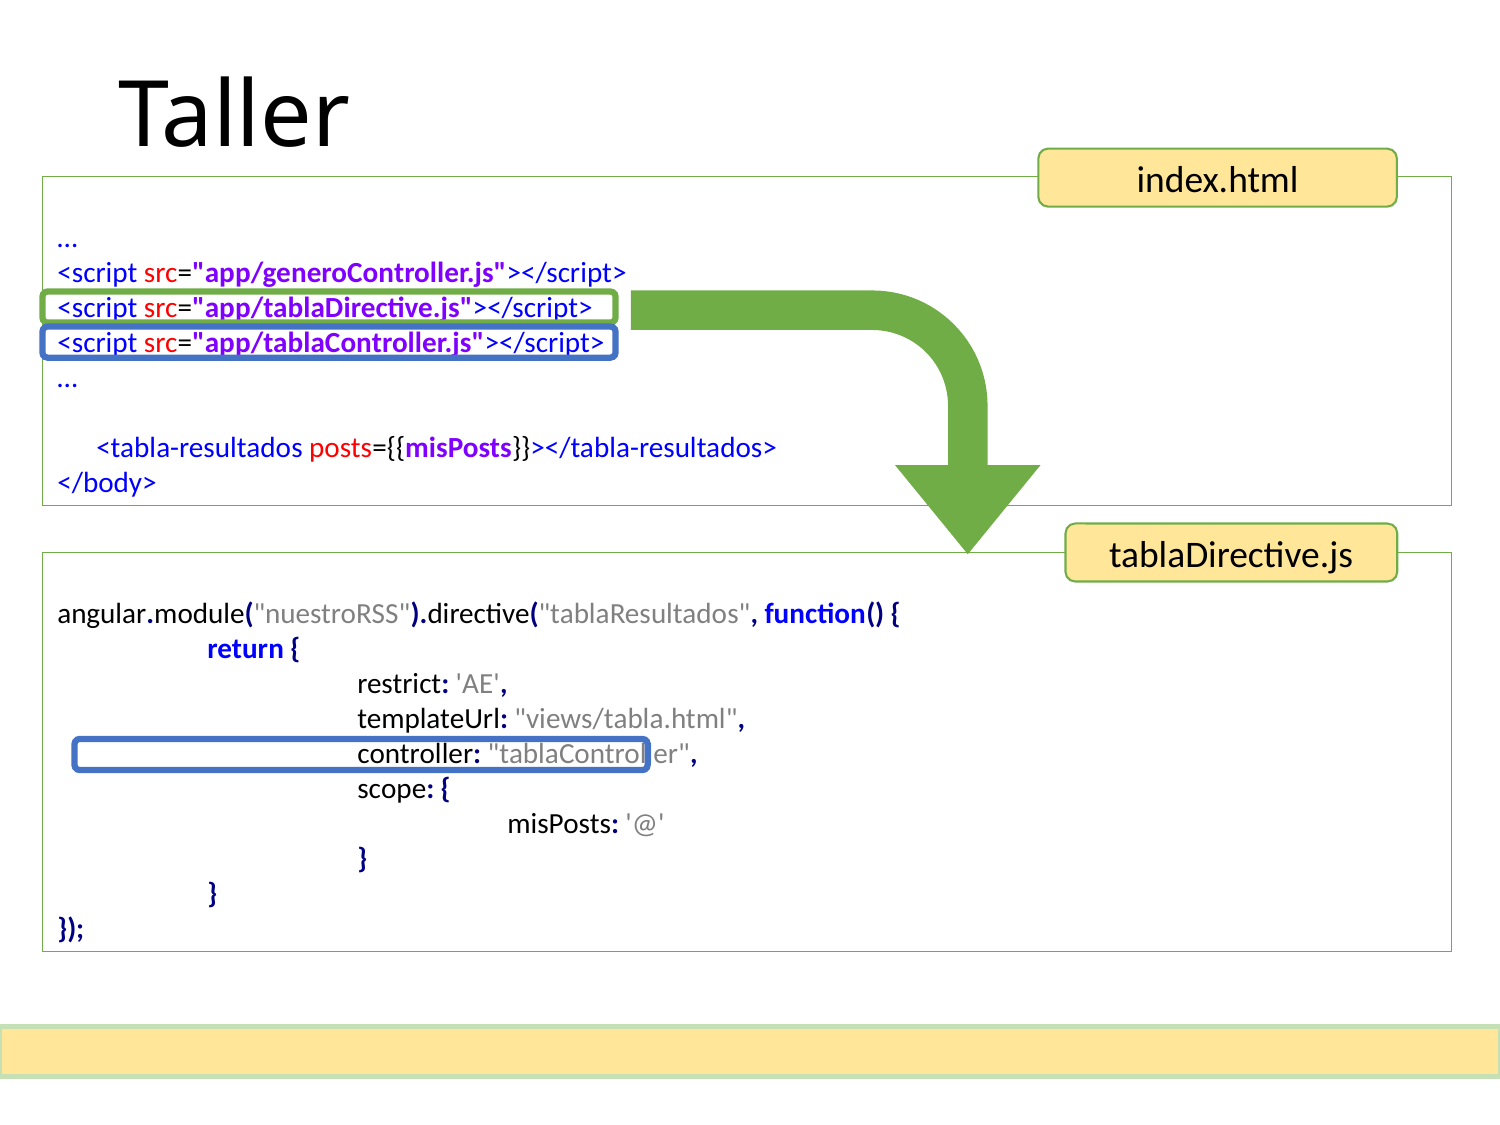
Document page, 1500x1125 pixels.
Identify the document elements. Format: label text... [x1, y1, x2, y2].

text_box [630, 290, 1041, 555]
title Taller [103, 59, 1397, 174]
text_box index.html [1037, 147, 1398, 208]
text_box … <script src="app/generoController.js"></script> <script src="app/tablaDirective.js"></script> <script src="app/tablaController.js"></script> … <tabla-resultados posts={{misPosts}}></tabla-resultados> </body> [42, 176, 1452, 506]
text_box [73, 737, 649, 772]
text_box tablaDirective.js [1064, 522, 1399, 583]
text_box [0, 1026, 1500, 1078]
text_box angular.module("nuestroRSS").directive("tablaResultados", function() { return { restrict: 'AE', templateUrl: "views/tabla.html", controller: "tablaController", scope: { misPosts: '@' } } }); [42, 552, 1452, 952]
text_box [41, 325, 617, 359]
text_box [41, 290, 617, 324]
